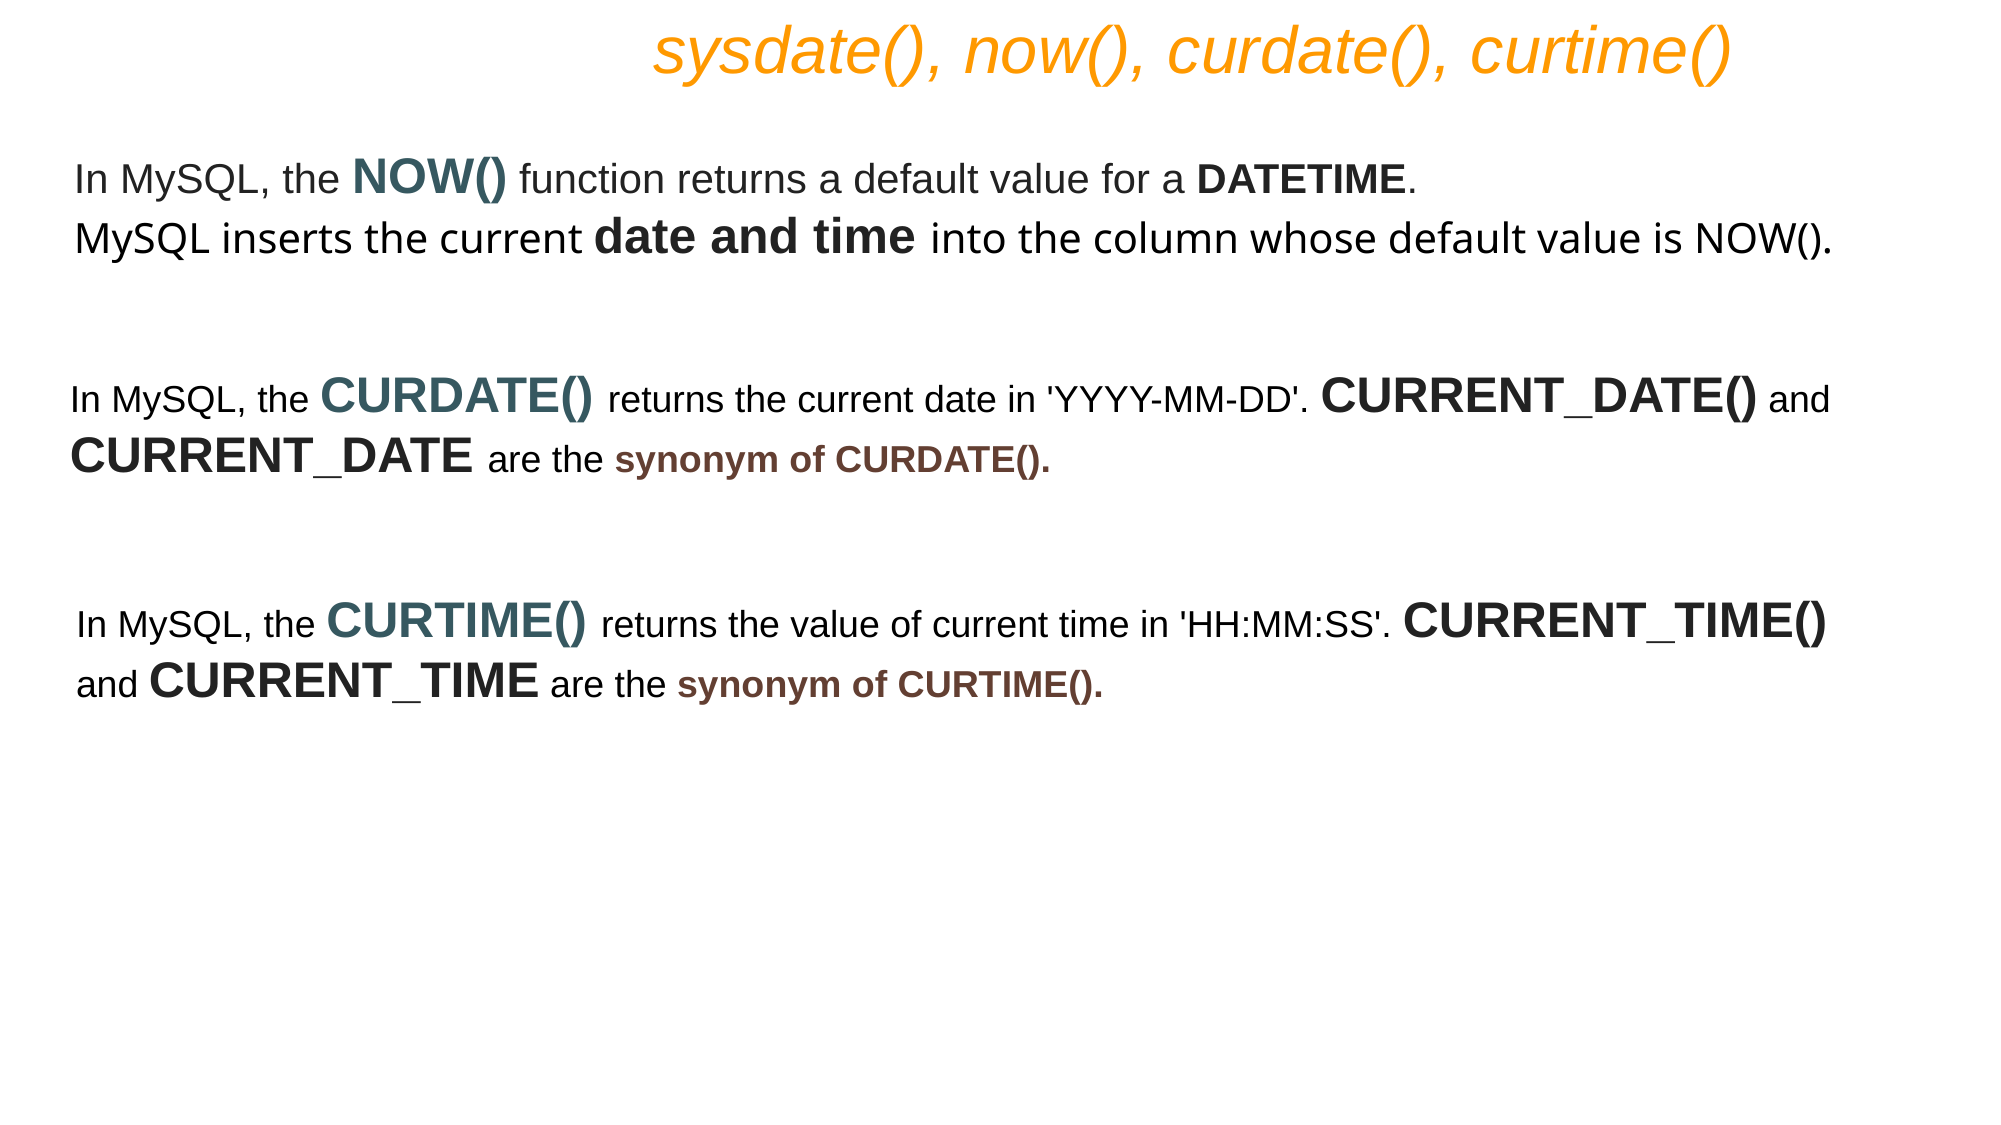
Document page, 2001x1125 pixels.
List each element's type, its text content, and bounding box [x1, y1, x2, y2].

text_box In MySQL, the CURTIME() returns the value of current time in 'HH:MM:SS'. CURRENT_TIME() and CURRENT_TIME are the synonym of CURTIME(). [61, 579, 1863, 715]
text_box In MySQL, the NOW() function returns a default value for a DATETIME. MySQL inserts the current date and time into the column whose default value is NOW(). [59, 136, 1863, 272]
text_box sysdate(), now(), curdate(), curtime() [249, 0, 1750, 95]
text_box In MySQL, the CURDATE() returns the current date in 'YYYY-MM-DD'. CURRENT_DATE() and CURRENT_DATE are the synonym of CURDATE(). [55, 355, 1863, 490]
